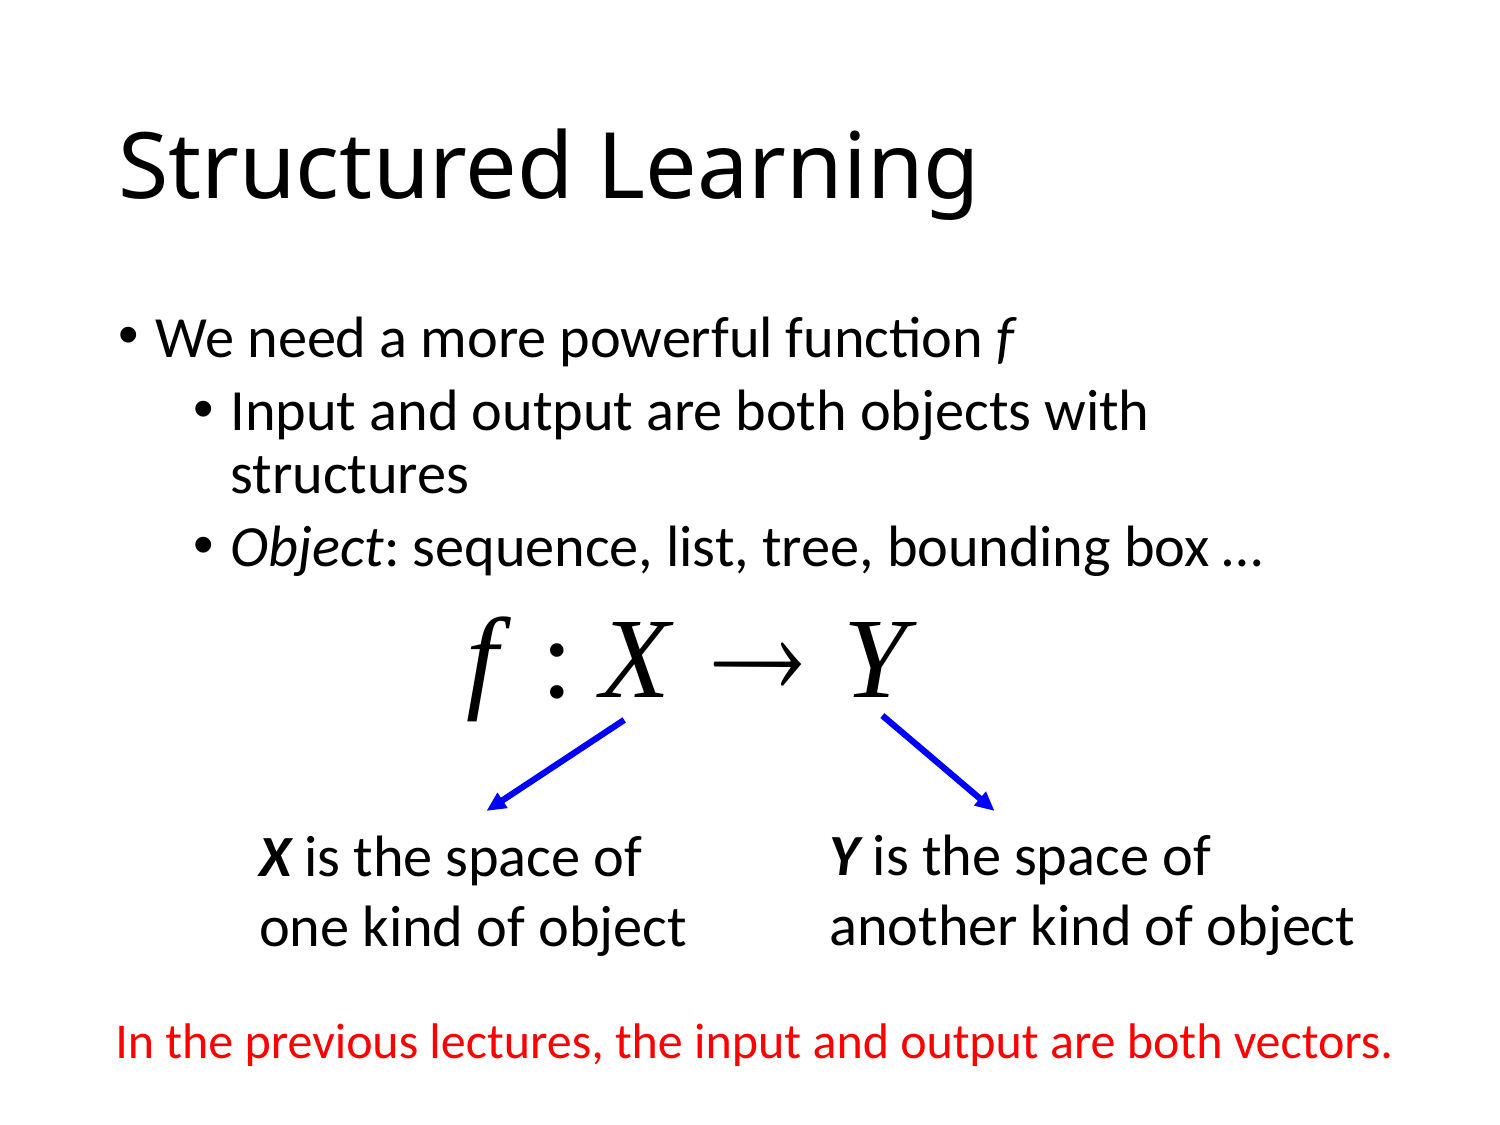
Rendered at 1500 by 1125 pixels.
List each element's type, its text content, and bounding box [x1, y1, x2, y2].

text_box X is the space of one kind of object [244, 810, 730, 966]
text_box In the previous lectures, the input and output are both vectors. [100, 1000, 1445, 1076]
title Structured Learning [103, 59, 1397, 278]
list We need a more powerful function f Input and output are both objects with structures Object: sequence, list, tree, bounding box … [103, 299, 1397, 1000]
text_box Y is the space of another kind of object [814, 809, 1395, 965]
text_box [486, 719, 625, 811]
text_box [882, 715, 995, 811]
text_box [427, 592, 943, 746]
